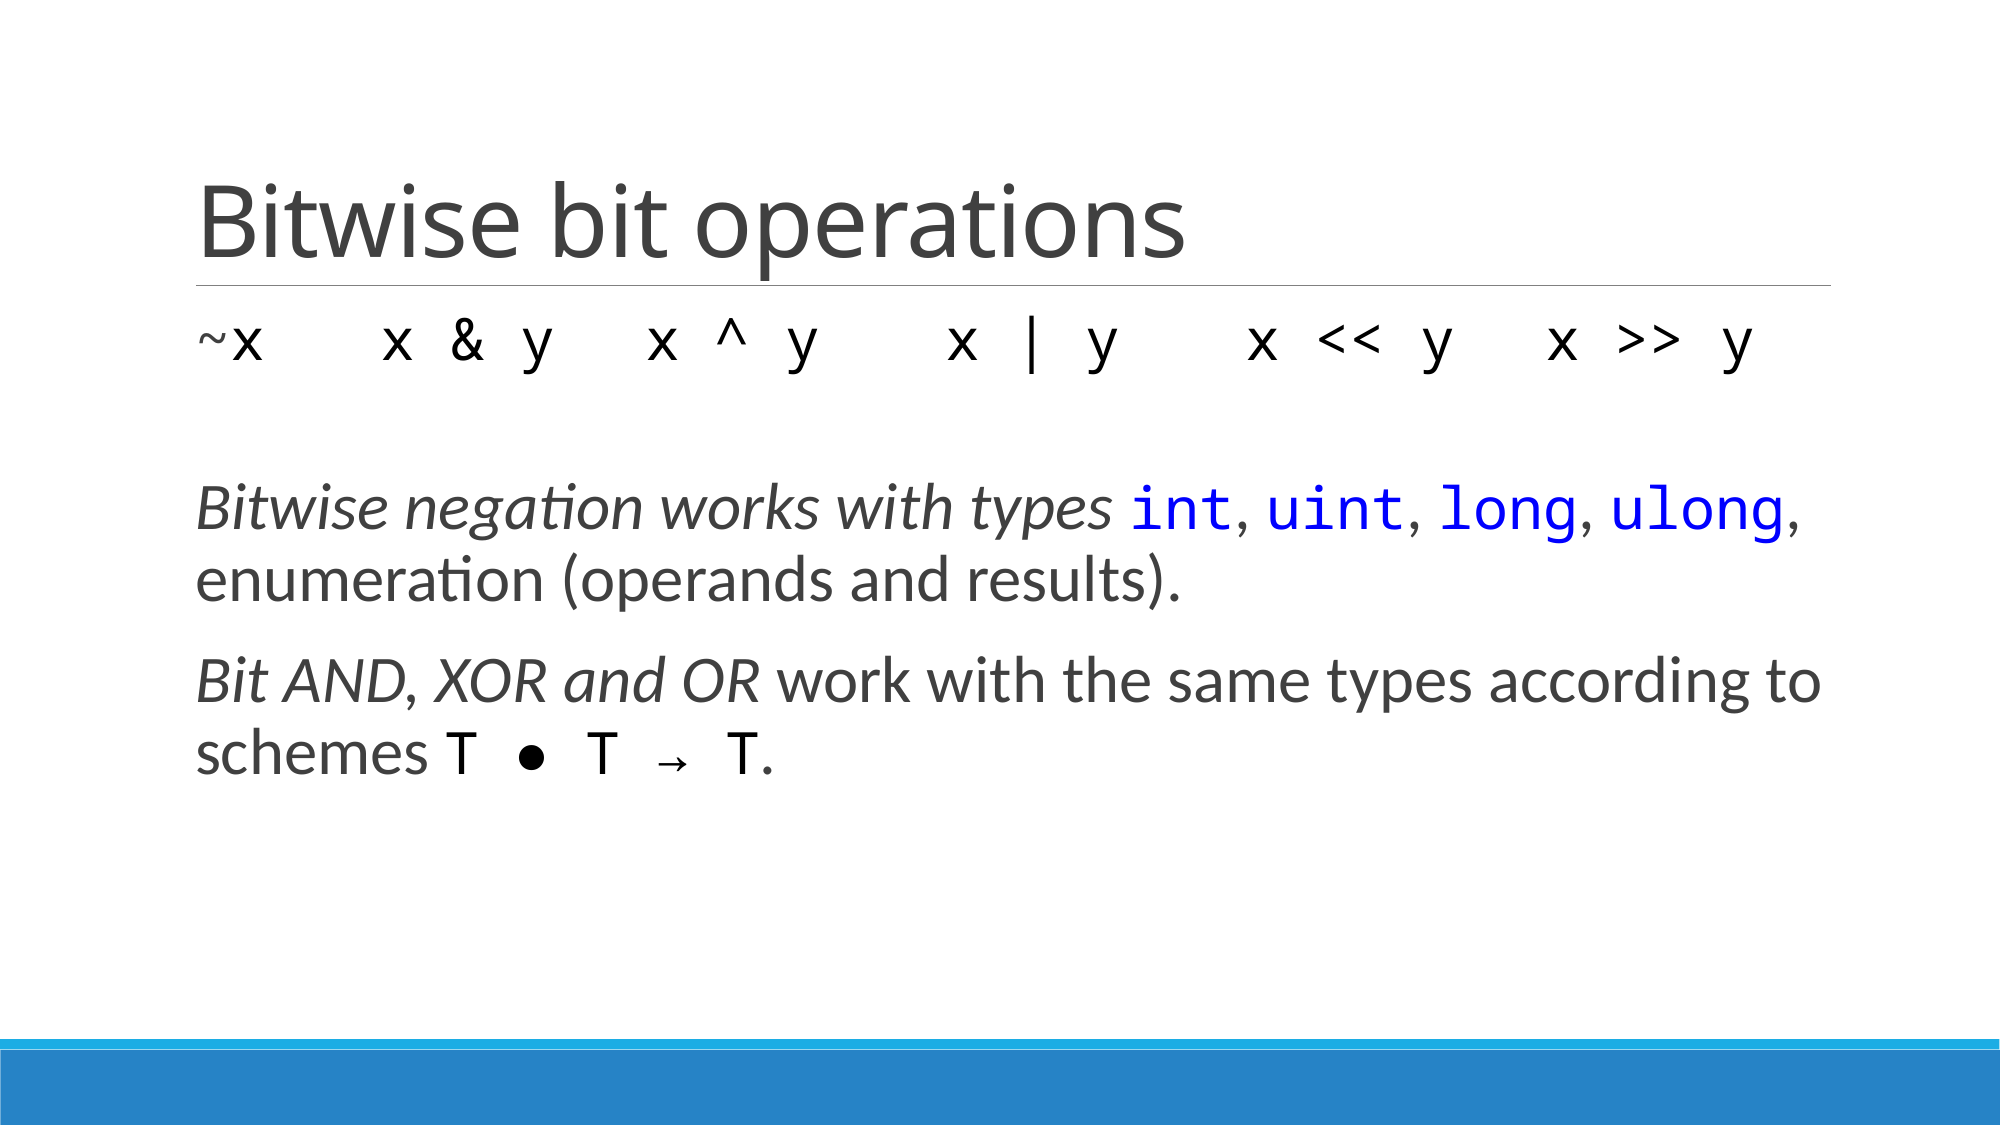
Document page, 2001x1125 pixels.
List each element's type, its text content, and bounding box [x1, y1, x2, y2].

title Bitwise bit operations [180, 47, 1830, 285]
list ~x x & y x ^ y x | y x << y x >> y Bitwise negation works with types int, uint, long, ulong, enumeration (operands and results). Bit AND, XOR and OR work with the same types according to schemes T ● T → T. [180, 302, 1830, 1027]
